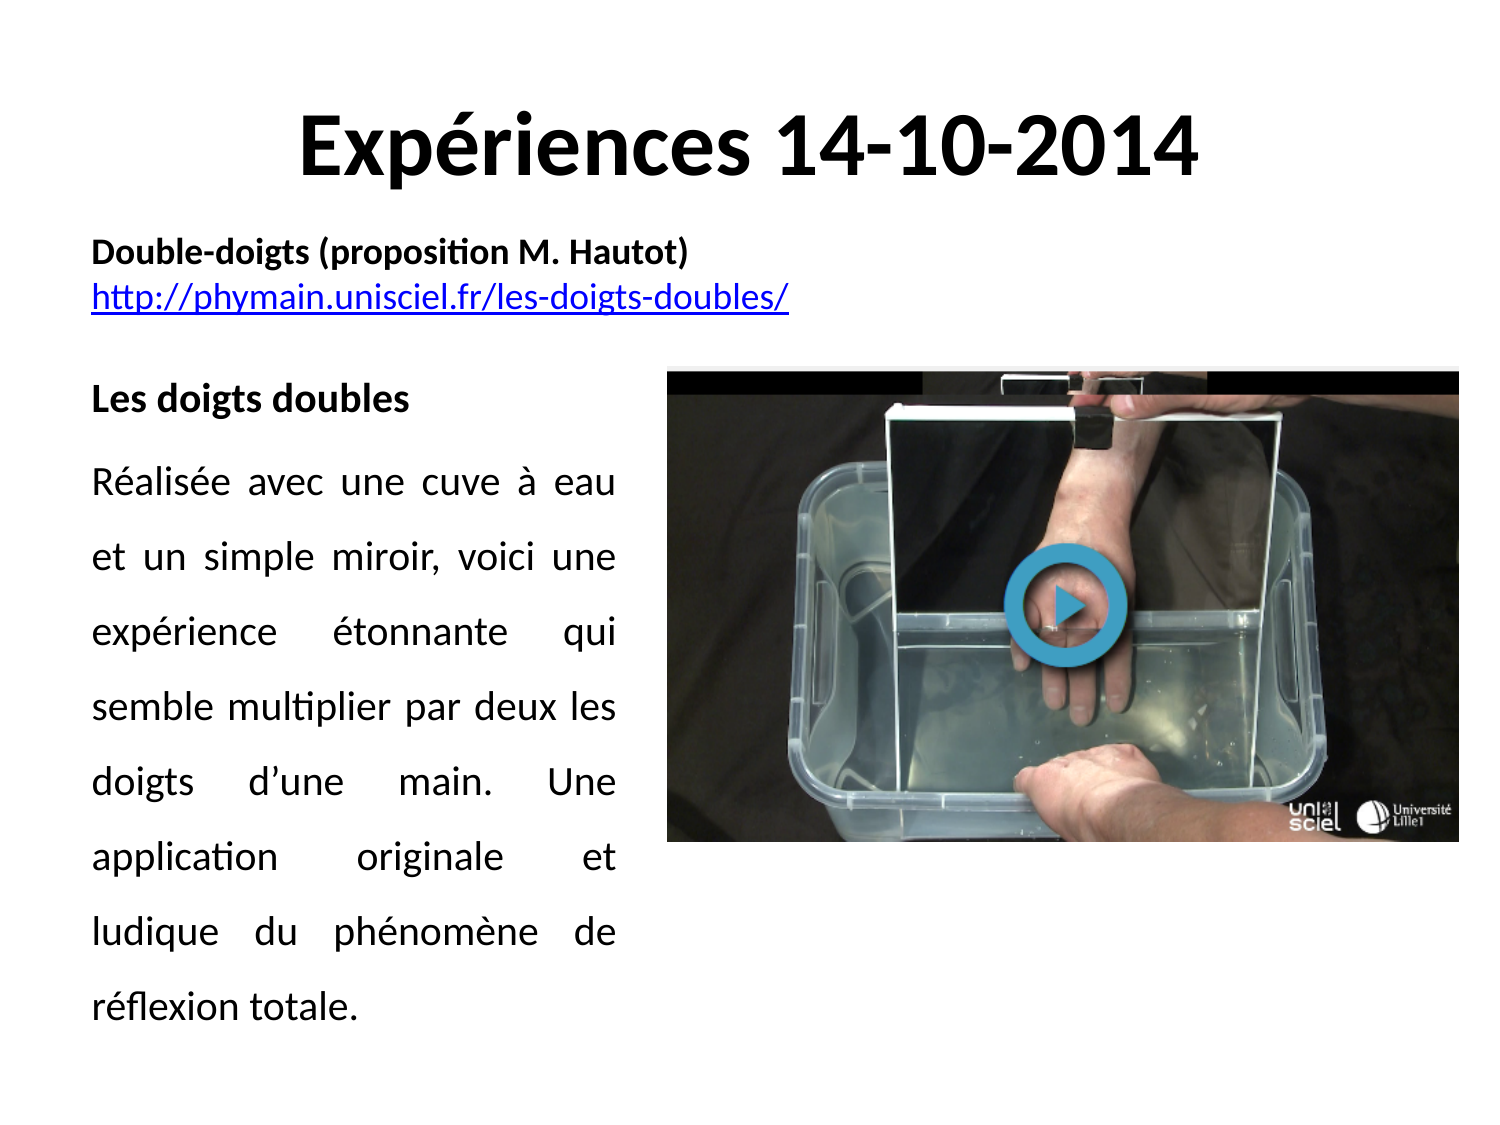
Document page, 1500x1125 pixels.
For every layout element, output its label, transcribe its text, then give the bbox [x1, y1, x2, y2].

list Les doigts doubles Réalisée avec une cuve à eau et un simple miroir, voici une expérience étonnante qui semble multiplier par deux les doigts d’une main. Une application originale et ludique du phénomène de réflexion totale. [76, 338, 632, 1024]
text_box Double-doigts (proposition M. Hautot) http://phymain.unisciel.fr/les-doigts-doubles/ [76, 219, 1235, 325]
title Expériences 14-10-2014 [75, 45, 1425, 233]
picture [667, 365, 1459, 842]
